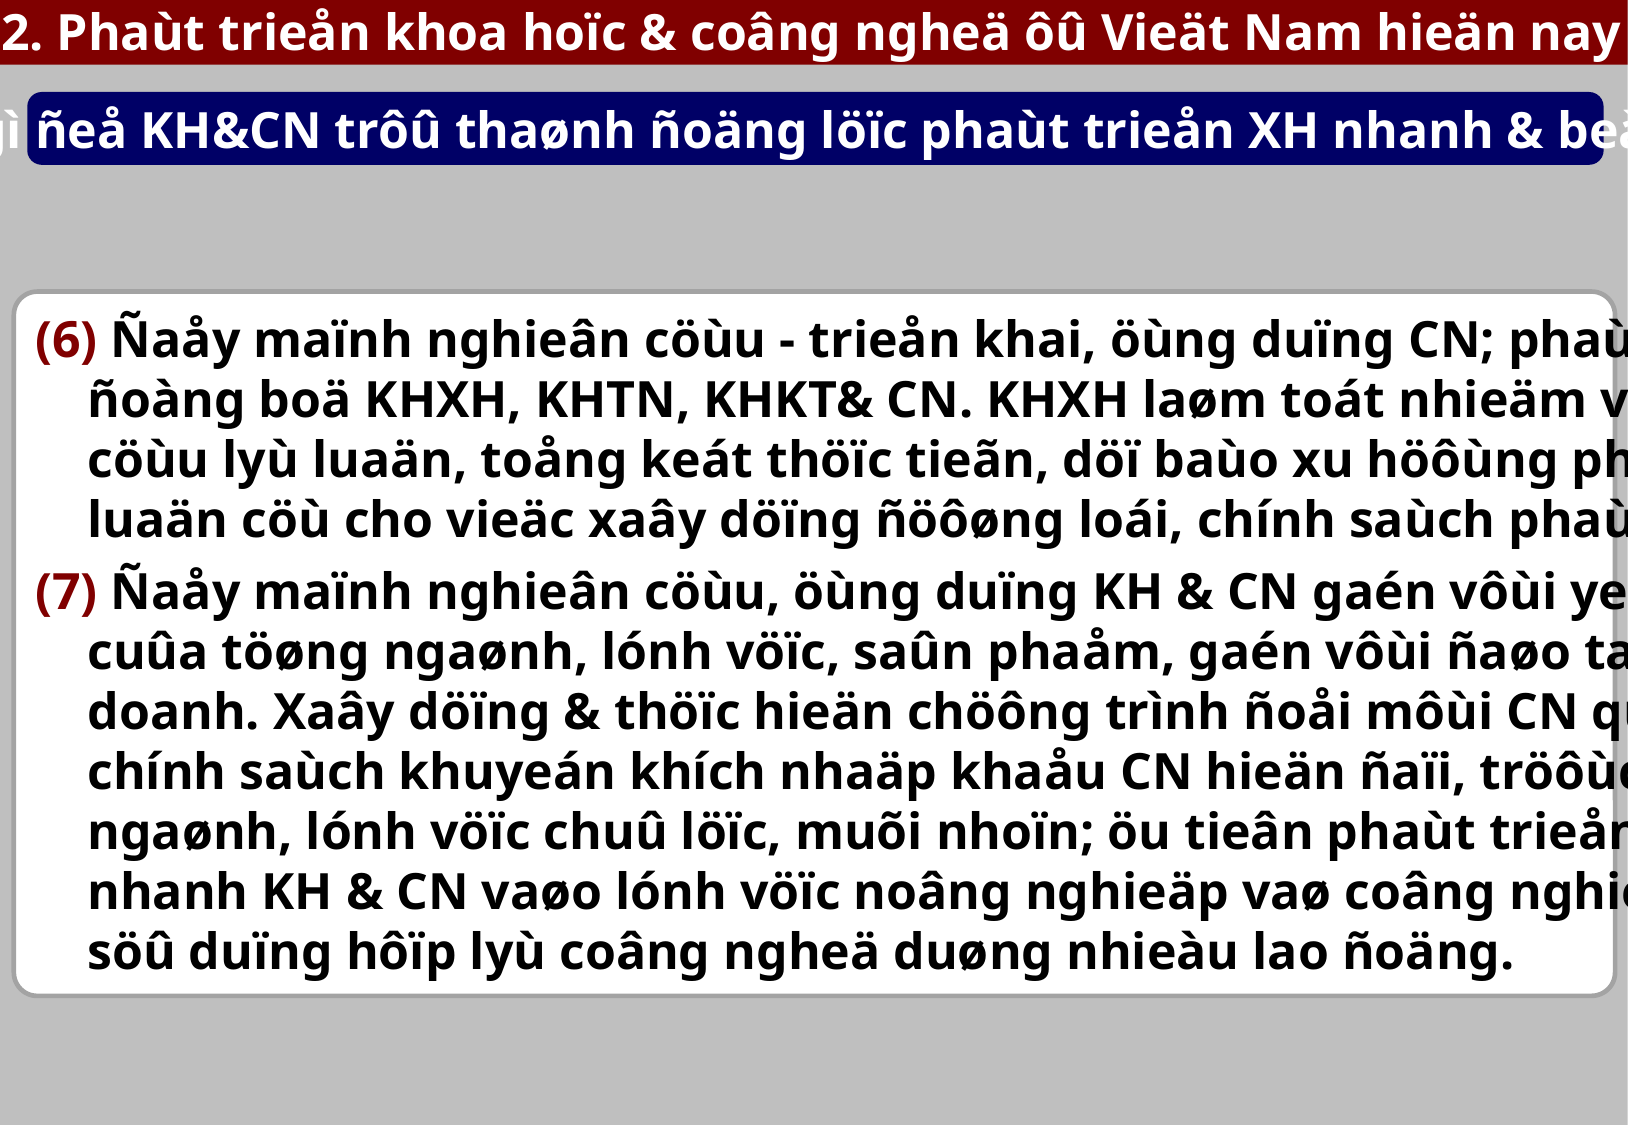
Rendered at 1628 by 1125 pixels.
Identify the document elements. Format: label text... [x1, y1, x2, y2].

text_box 2. Phaùt trieån khoa hoïc & coâng ngheä ôû Vieät Nam hieän nay [0, 0, 1628, 65]
text_box (6) Ñaåy maïnh nghieân cöùu - trieån khai, öùng duïng CN; phaùt trieån hôïp lyù, ñoàng boä KHXH, KHTN, KHKT& CN. KHXH laøm toát nhieäm vuï nghieân cöùu lyù luaän, toång keát thöïc tieãn, döï baùo xu höôùng phaùt trieån, cung caáp luaän cöù cho vieäc xaây döïng ñöôøng loái, chính saùch phaùt trieån ñaát nöôùc. (7) Ñaåy maïnh nghieân cöùu, öùng duïng KH & CN gaén vôùi yeâu caàu phaùt trieån cuûa töøng ngaønh, lónh vöïc, saûn phaåm, gaén vôùi ñaøo taïo & saûn xuaát kinh doanh. Xaây döïng & thöïc hieän chöông trình ñoåi môùi CN quoác gia, coù chính saùch khuyeán khích nhaäp khaåu CN hieän ñaïi, tröôùc heát ñoái vôùi nhöõng ngaønh, lónh vöïc chuû löïc, muõi nhoïn; öu tieân phaùt trieån CN cao; öùng duïng nhanh KH & CN vaøo lónh vöïc noâng nghieäp vaø coâng nghieäp noâng thoân; söû duïng hôïp lyù coâng ngheä duøng nhieàu lao ñoäng. [13, 291, 1616, 996]
text_box Laøm gì ñeå KH&CN trôû thaønh ñoäng löïc phaùt trieån XH nhanh & beàn vöõng [29, 94, 1602, 163]
